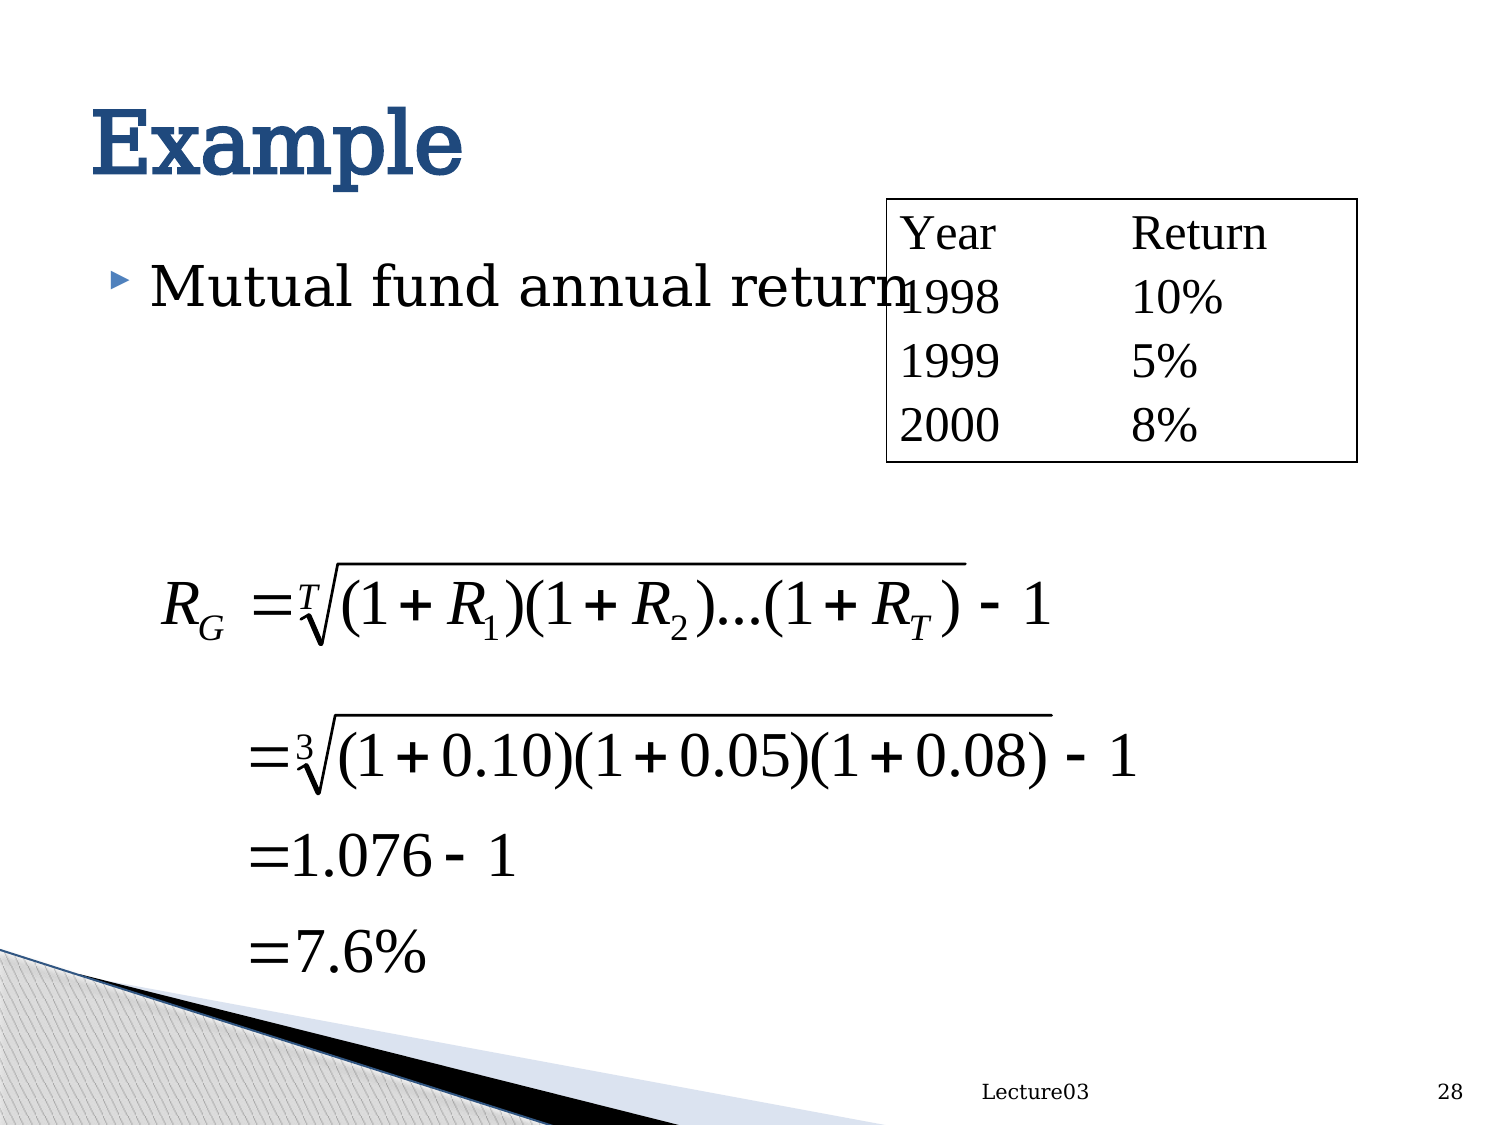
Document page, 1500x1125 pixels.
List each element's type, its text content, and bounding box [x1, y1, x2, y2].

picture [887, 199, 1357, 462]
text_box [149, 549, 1058, 657]
title Example [75, 45, 1425, 233]
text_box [234, 699, 1148, 989]
footer Lecture03 [718, 1051, 1105, 1112]
slide_number 28 [1418, 1051, 1479, 1112]
list Mutual fund annual return [75, 243, 1425, 986]
